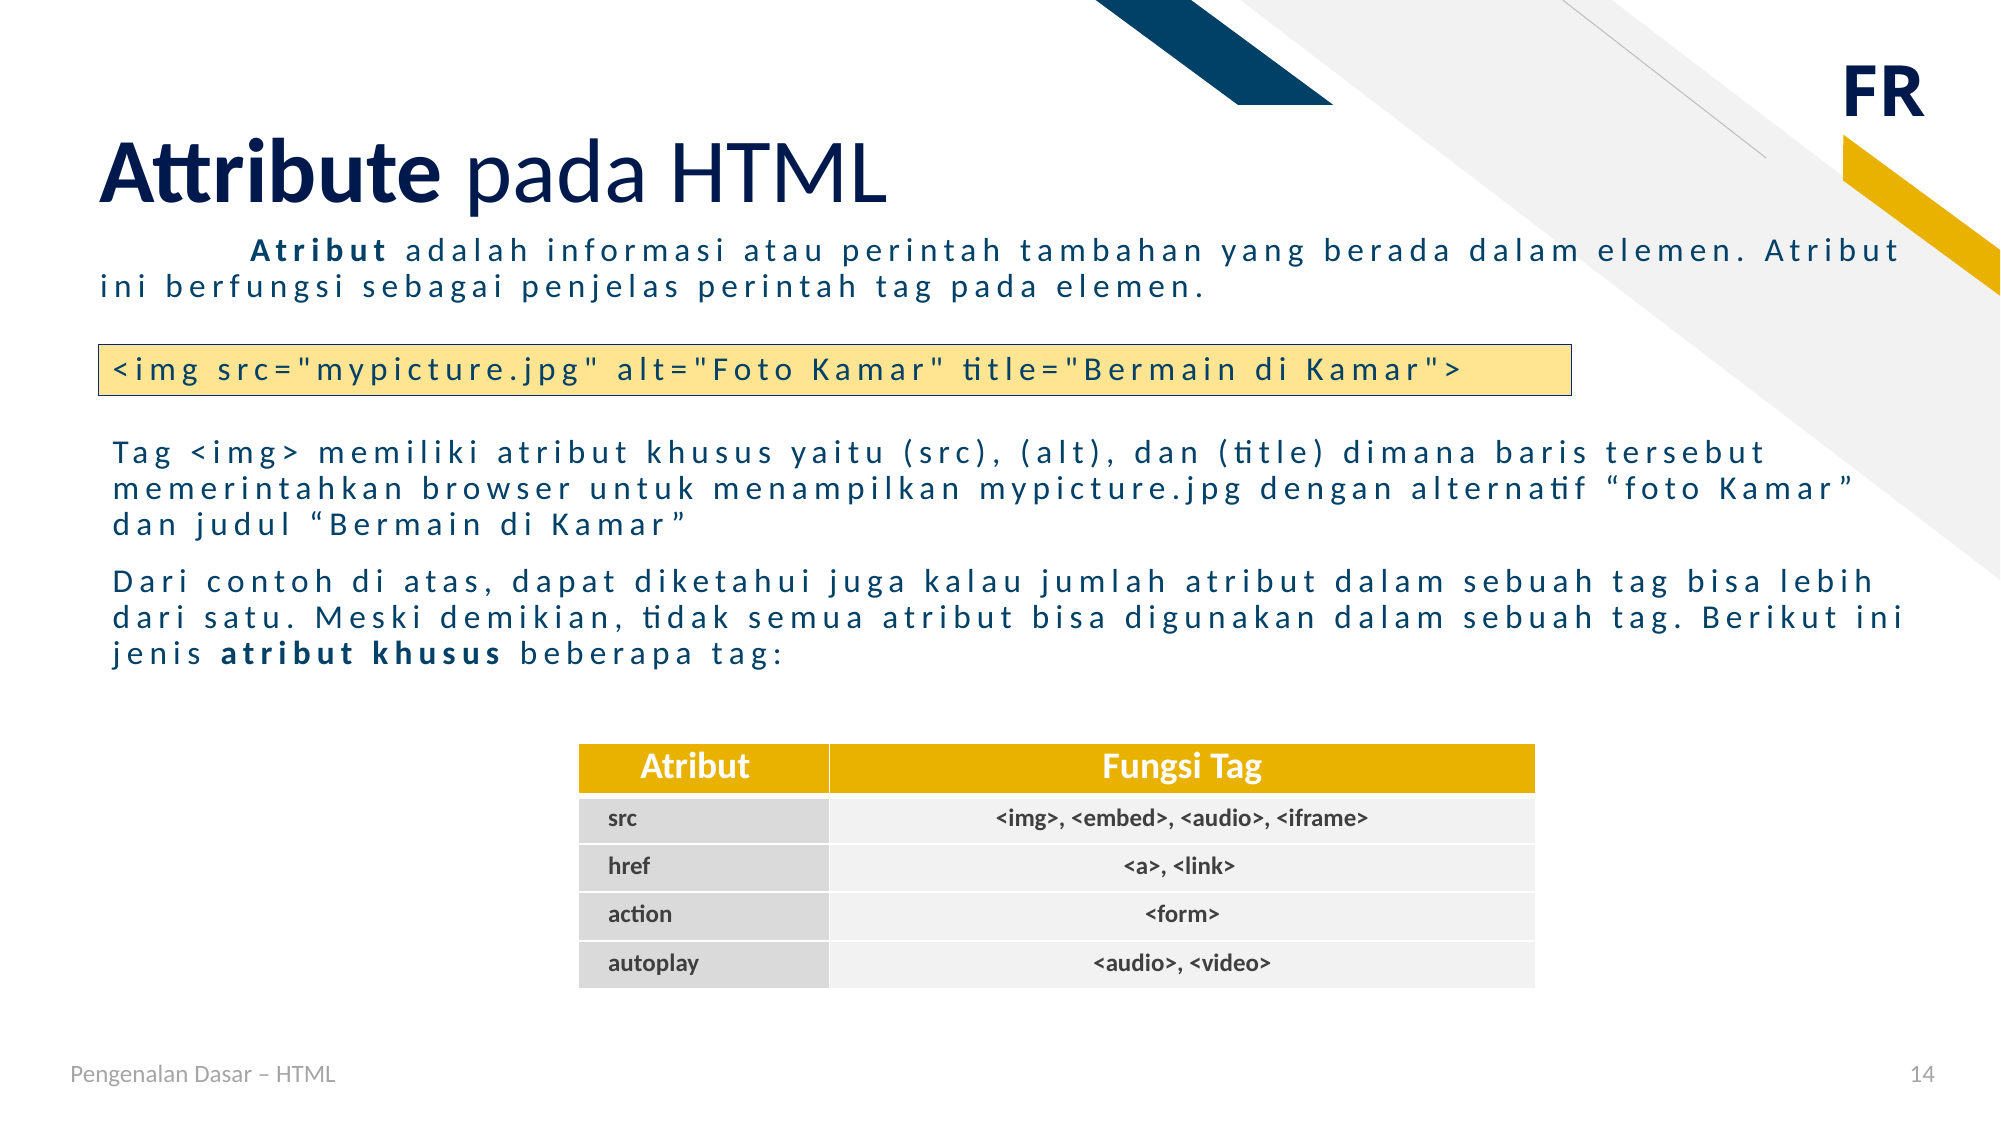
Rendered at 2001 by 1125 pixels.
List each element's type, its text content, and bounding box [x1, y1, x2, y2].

table_cell src [579, 799, 829, 843]
text_box <img src="mypicture.jpg" alt="Foto Kamar" title="Bermain di Kamar"> [98, 344, 1572, 396]
table_cell <form> [830, 893, 1535, 940]
text_box Tag <img> memiliki atribut khusus yaitu (src), (alt), dan (title) dimana baris tersebut memerintahkan browser untuk menampilkan mypicture.jpg dengan alternatif “foto Kamar” dan judul “Bermain di Kamar” Dari contoh di atas, dapat diketahui juga kalau jumlah atribut dalam sebuah tag bisa lebih dari satu. Meski demikian, tidak semua atribut bisa digunakan dalam sebuah tag. Berikut ini jenis atribut khusus beberapa tag: [98, 427, 1943, 732]
table_header Atribut [579, 744, 829, 793]
table_cell <a>, <link> [830, 845, 1535, 891]
footer Pengenalan Dasar – HTML [55, 1042, 731, 1103]
table_cell action [579, 893, 829, 940]
table_cell href [579, 845, 829, 891]
table_cell <img>, <embed>, <audio>, <iframe> [830, 799, 1535, 843]
title Attribute pada HTML [85, 34, 1453, 223]
slide_number 14 [1828, 1042, 1950, 1103]
list Atribut adalah informasi atau perintah tambahan yang berada dalam elemen. Atribut ini berfungsi sebagai penjelas perintah tag pada elemen. [85, 225, 1930, 324]
table_cell autoplay [579, 942, 829, 988]
table_header Fungsi Tag [830, 744, 1535, 793]
table_cell <audio>, <video> [830, 942, 1535, 988]
